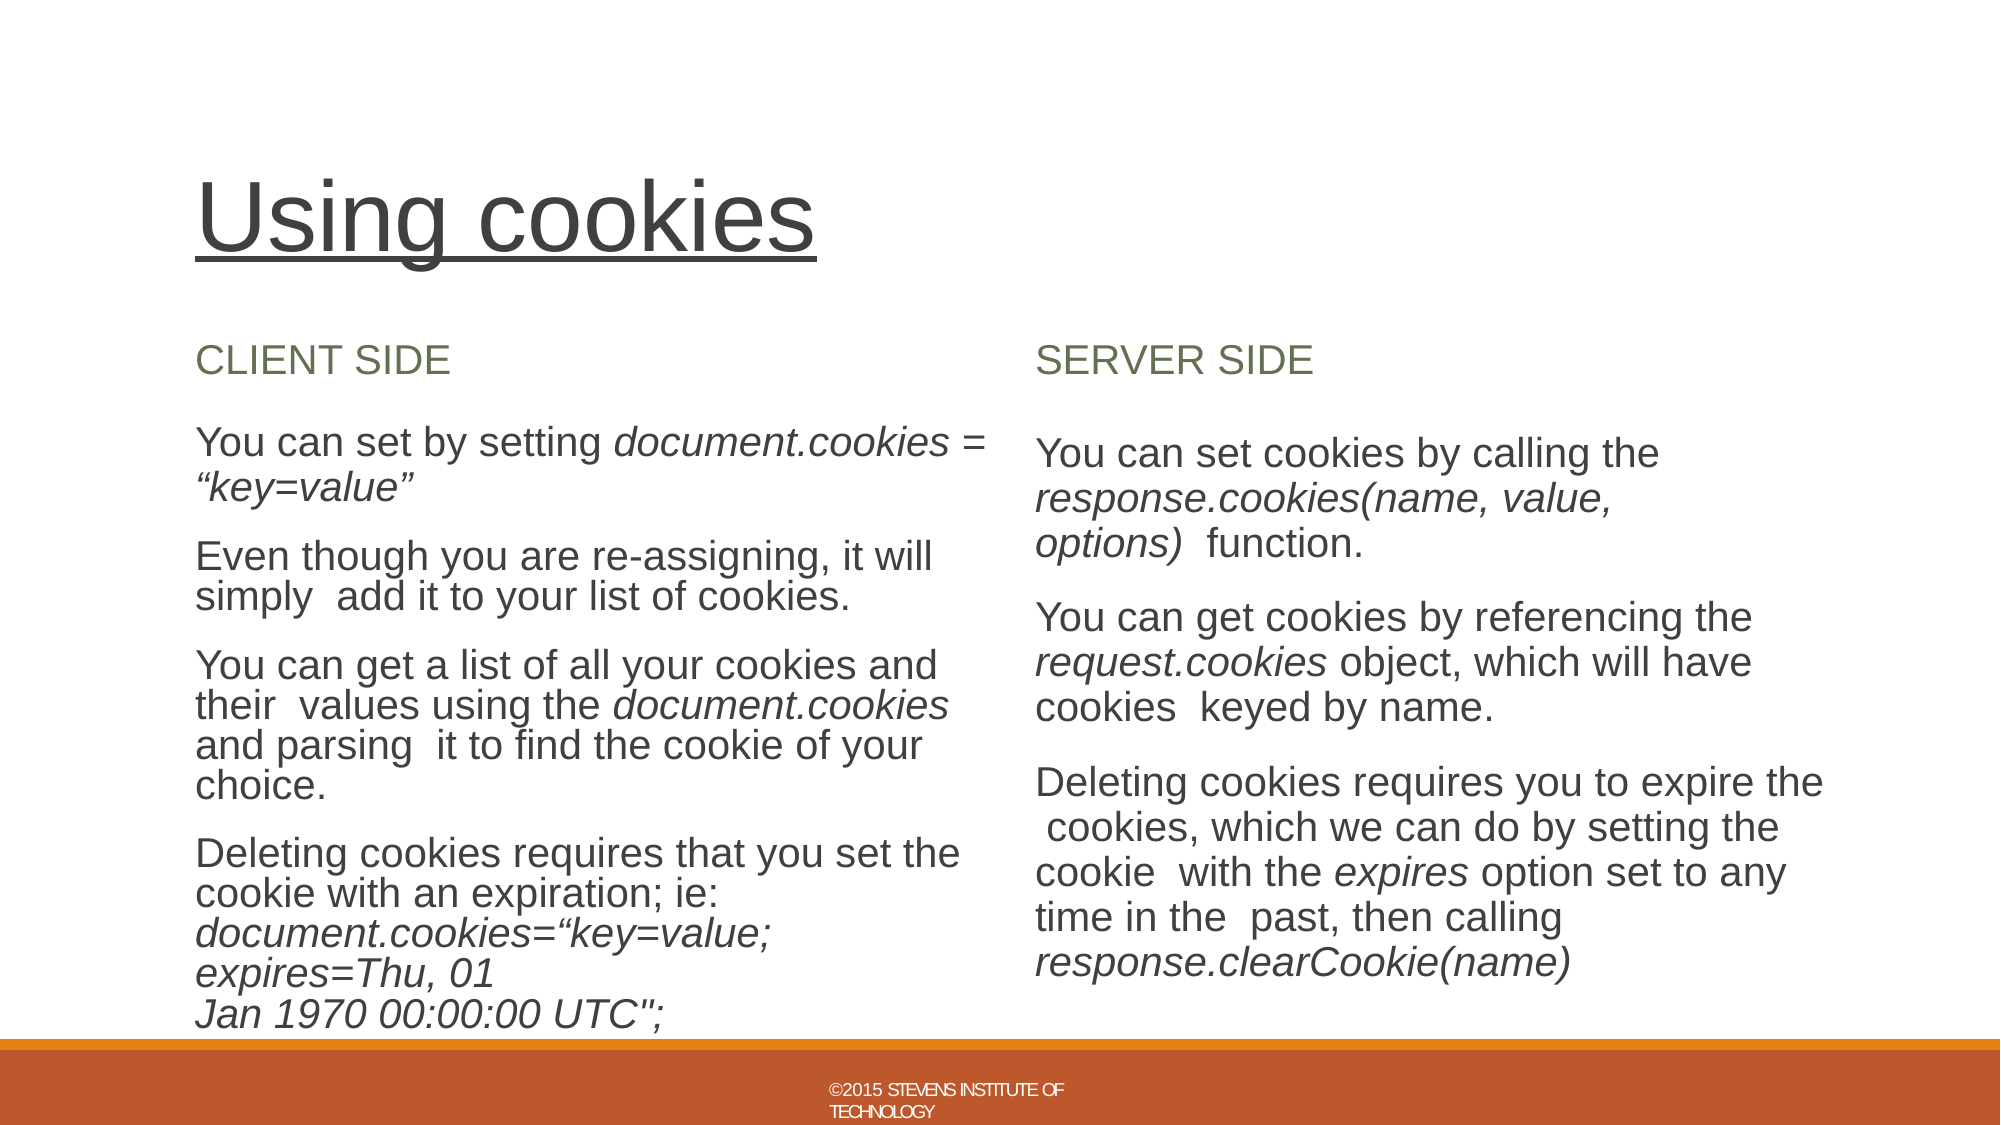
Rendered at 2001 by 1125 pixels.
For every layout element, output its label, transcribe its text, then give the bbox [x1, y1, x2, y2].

list CLIENT SIDE You can set by setting document.cookies = “key=value” Even though you are re-assigning, it will simply add it to your list of cookies. You can get a list of all your cookies and their values using the document.cookies and parsing it to find the cookie of your choice. Deleting cookies requires that you set the cookie with an expiration; ie: document.cookies=“key=value; expires=Thu, 01 Jan 1970 00:00:00 UTC"; [192, 330, 992, 1037]
list SERVER SIDE You can set cookies by calling the response.cookies(name, value, options) function. You can get cookies by referencing the request.cookies object, which will have cookies keyed by name. Deleting cookies requires you to expire the cookies, which we can do by setting the cookie with the expires option set to any time in the past, then calling response.clearCookie(name) [1032, 330, 1829, 985]
footer ©2015 STEVENS INSTITUTE OF TECHNOLOGY [827, 1075, 1174, 1125]
title Using cookies [167, 148, 1833, 391]
